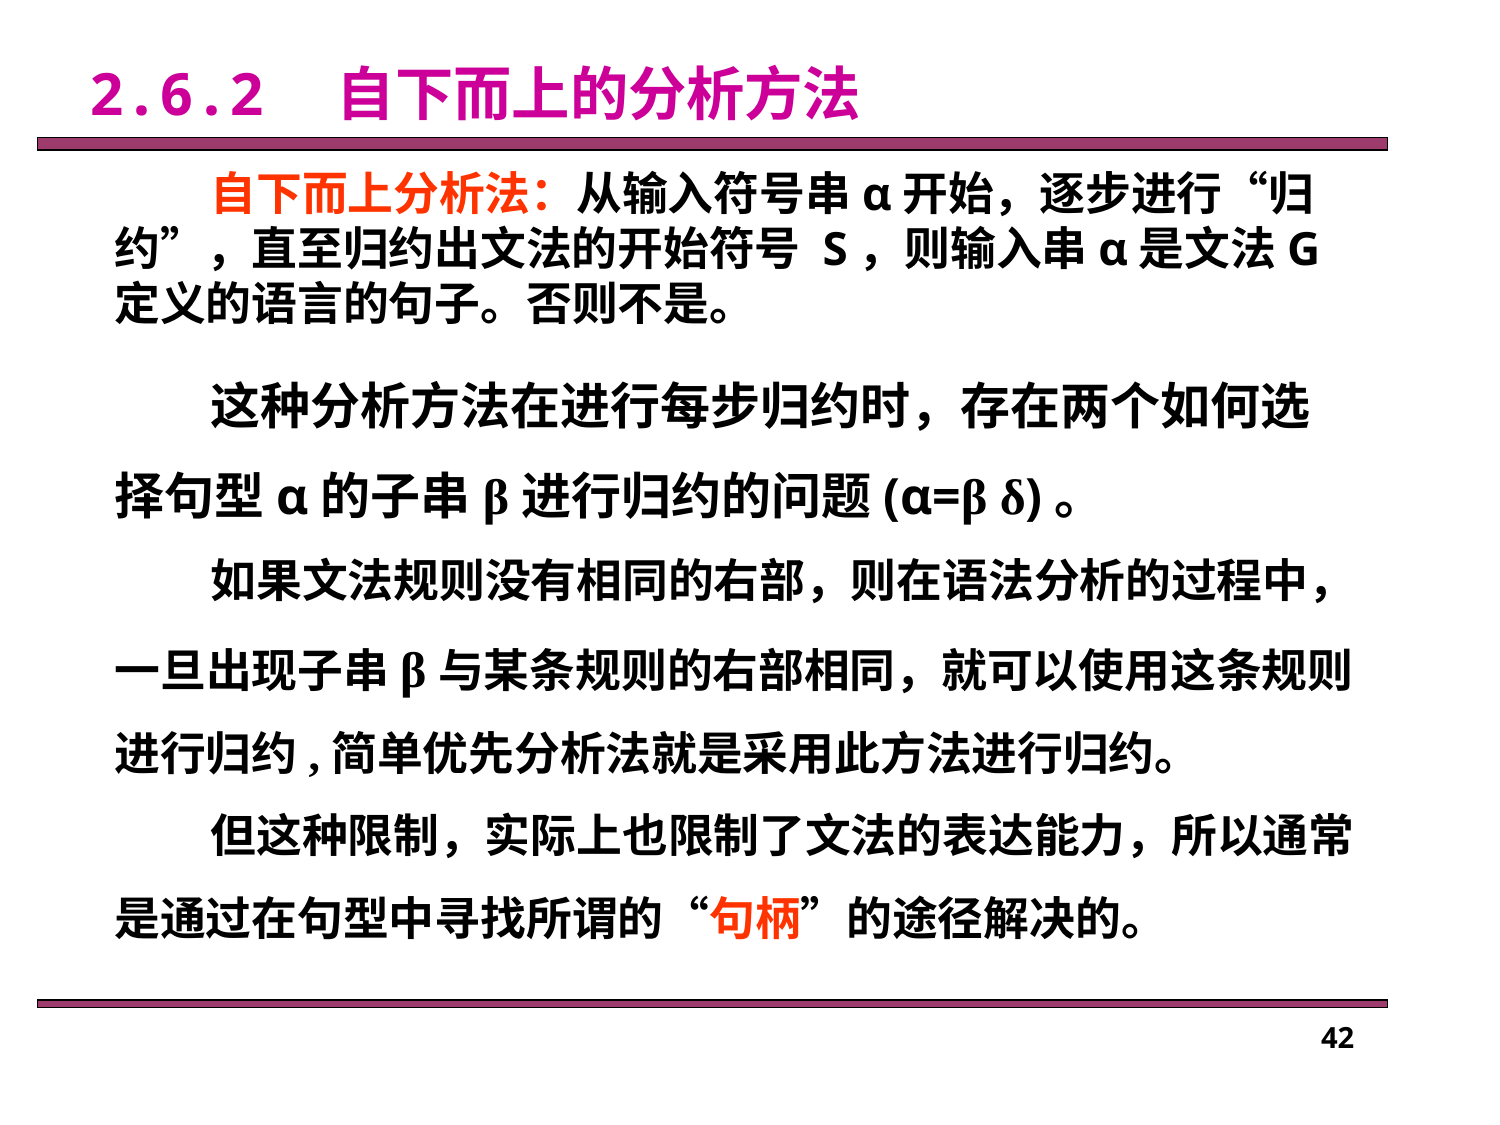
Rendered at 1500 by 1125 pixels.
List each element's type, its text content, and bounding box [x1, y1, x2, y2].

title 2.6.2 自下而上的分析方法 [75, 50, 938, 125]
slide_number 42 [1162, 1012, 1500, 1075]
text_box 自下而上分析法：从输入符号串α开始，逐步进行“归约”，直至归约出文法的开始符号 S，则输入串α是文法G定义的语言的句子。否则不是。 这种分析方法在进行每步归约时，存在两个如何选择句型α的子串β进行归约的问题(α=β δ)。 如果文法规则没有相同的右部，则在语法分析的过程中，一旦出现子串β与某条规则的右部相同，就可以使用这条规则进行归约,简单优先分析法就是采用此方法进行归约。 但这种限制，实际上也限制了文法的表达能力，所以通常是通过在句型中寻找所谓的“句柄”的途径解决的。 [99, 157, 1375, 952]
